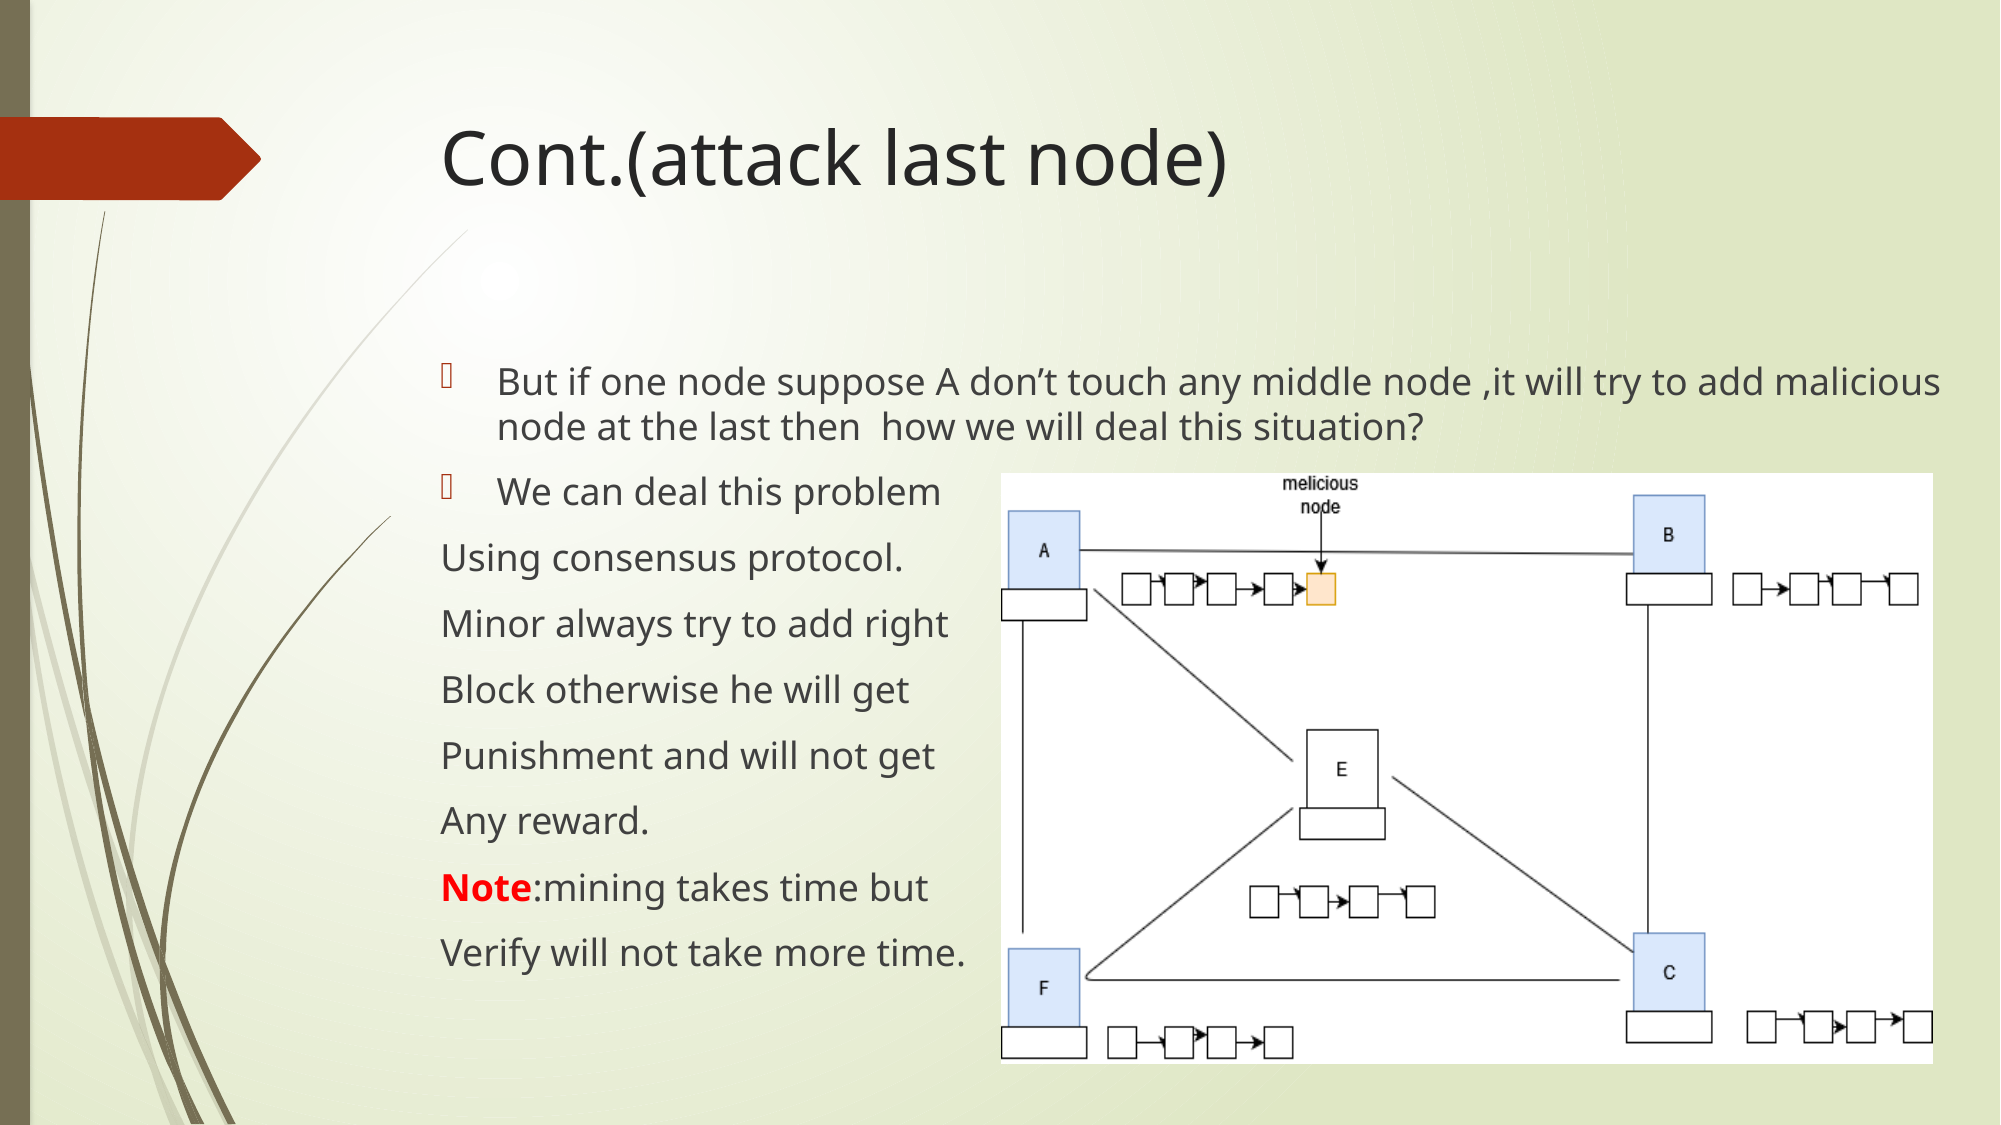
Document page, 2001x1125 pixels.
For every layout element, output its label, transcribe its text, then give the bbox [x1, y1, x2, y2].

list But if one node suppose A don’t touch any middle node ,it will try to add malicious node at the last then how we will deal this situation? We can deal this problem Using consensus protocol. Minor always try to add right Block otherwise he will get Punishment and will not get Any reward. Note:mining takes time but Verify will not take more time. [425, 350, 2000, 1125]
picture [1001, 472, 1933, 1064]
title Cont.(attack last node) [425, 102, 1888, 313]
